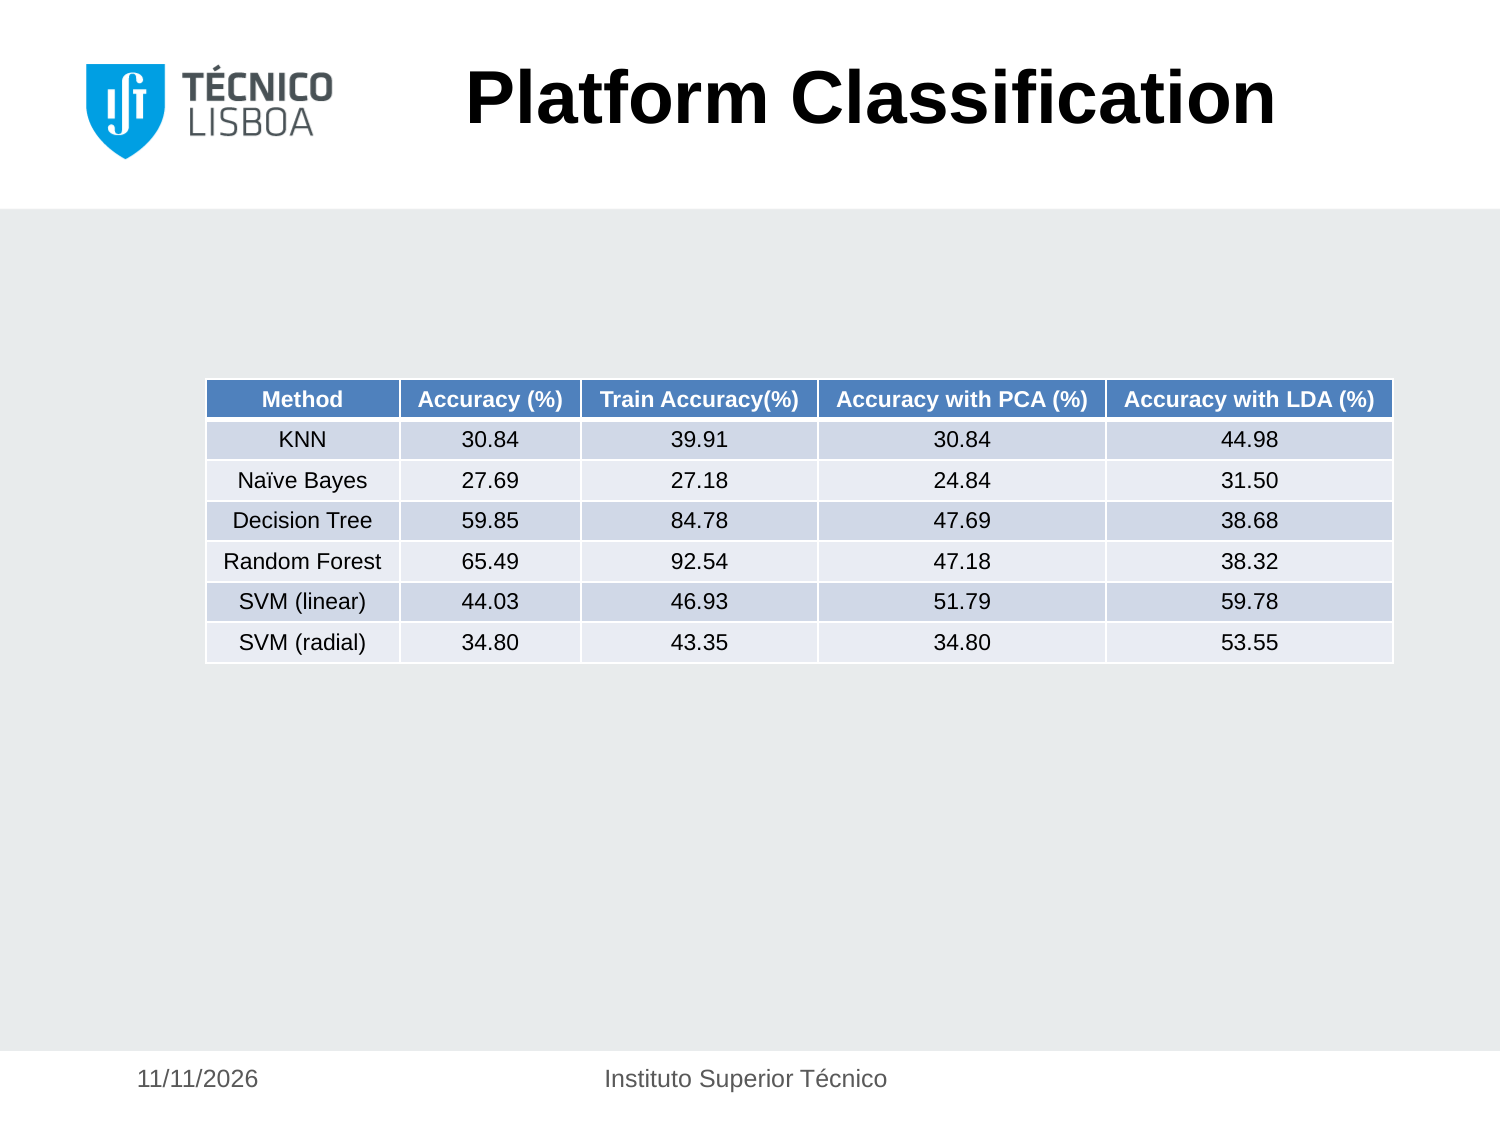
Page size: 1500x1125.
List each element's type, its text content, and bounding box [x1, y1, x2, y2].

table_cell 46.93 [582, 583, 817, 621]
table_cell 44.98 [1107, 422, 1392, 459]
table_cell 47.69 [819, 502, 1105, 540]
table_cell 53.55 [1107, 623, 1392, 662]
table_header Train Accuracy(%) [582, 380, 817, 417]
table_cell 34.80 [401, 623, 580, 662]
table_cell KNN [207, 422, 399, 459]
table_cell 51.79 [819, 583, 1105, 621]
table_cell 31.50 [1107, 461, 1392, 500]
footer Instituto Superior Técnico [512, 1052, 988, 1103]
table_cell 59.85 [401, 502, 580, 540]
table_cell 38.68 [1107, 502, 1392, 540]
table_cell 27.18 [582, 461, 817, 500]
table_header Method [207, 380, 399, 417]
table_cell 27.69 [401, 461, 580, 500]
table_cell 34.80 [819, 623, 1105, 662]
table_cell 92.54 [582, 542, 817, 581]
table_cell Random Forest [207, 542, 399, 581]
table_cell 38.32 [1107, 542, 1392, 581]
table_cell 84.78 [582, 502, 817, 540]
table_cell 30.84 [401, 422, 580, 459]
title Platform Classification [244, 22, 1500, 165]
table_cell 47.18 [819, 542, 1105, 581]
table_cell 43.35 [582, 623, 817, 662]
table_cell Decision Tree [207, 502, 399, 540]
table_header Accuracy with PCA (%) [819, 380, 1105, 417]
slide_number 07-Dec-17 [121, 1052, 425, 1103]
table_cell 24.84 [819, 461, 1105, 500]
table_cell 30.84 [819, 422, 1105, 459]
table_cell 65.49 [401, 542, 580, 581]
table_cell 39.91 [582, 422, 817, 459]
table_header Accuracy with LDA (%) [1107, 380, 1392, 417]
table_cell Naïve Bayes [207, 461, 399, 500]
table_header Accuracy (%) [401, 380, 580, 417]
table_cell 44.03 [401, 583, 580, 621]
table_cell SVM (radial) [207, 623, 399, 662]
table_cell 59.78 [1107, 583, 1392, 621]
picture [0, 0, 1500, 1125]
table_cell SVM (linear) [207, 583, 399, 621]
